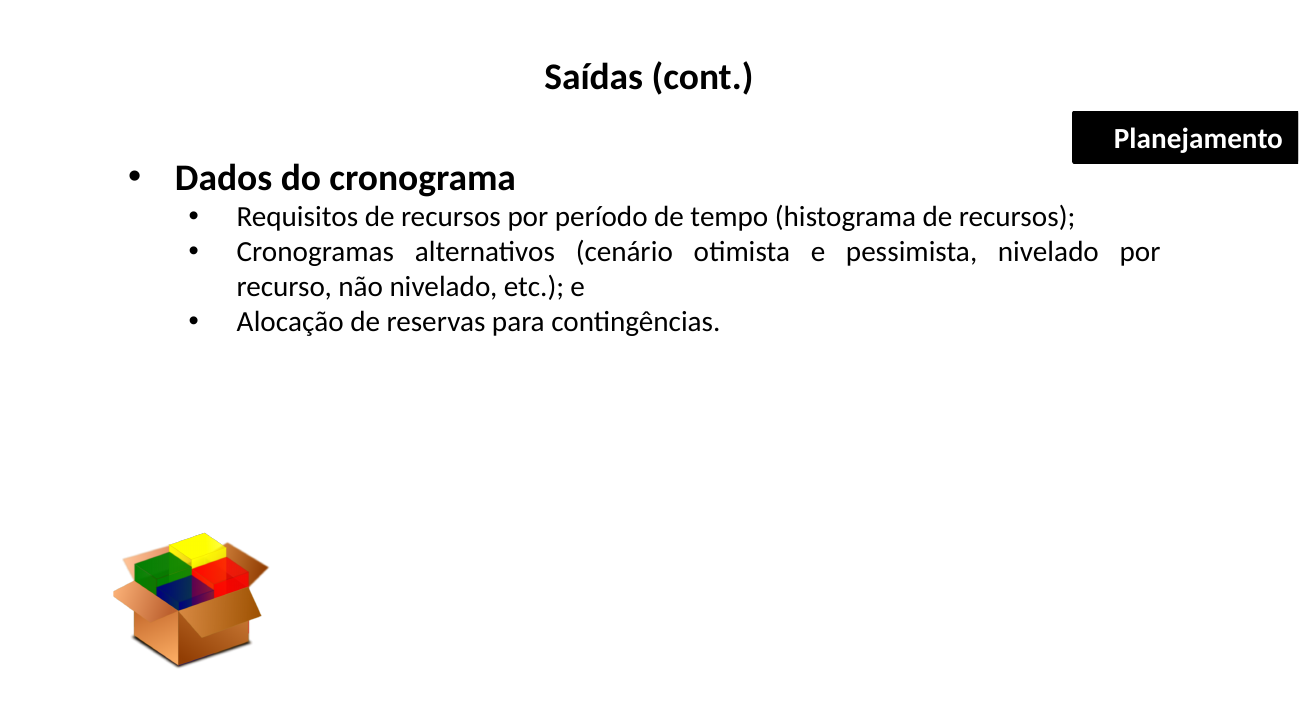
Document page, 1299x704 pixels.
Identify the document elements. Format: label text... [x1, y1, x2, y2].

text_box Saídas (cont.) [0, 44, 1299, 106]
text_box Planejamento [1074, 112, 1299, 162]
text_box Dados do cronograma Requisitos de recursos por período de tempo (histograma de recursos); Cronogramas alternativos (cenário otimista e pessimista, nivelado por recurso, não nivelado, etc.); e Alocação de reservas para contingências. [113, 145, 1177, 348]
picture [112, 520, 273, 672]
